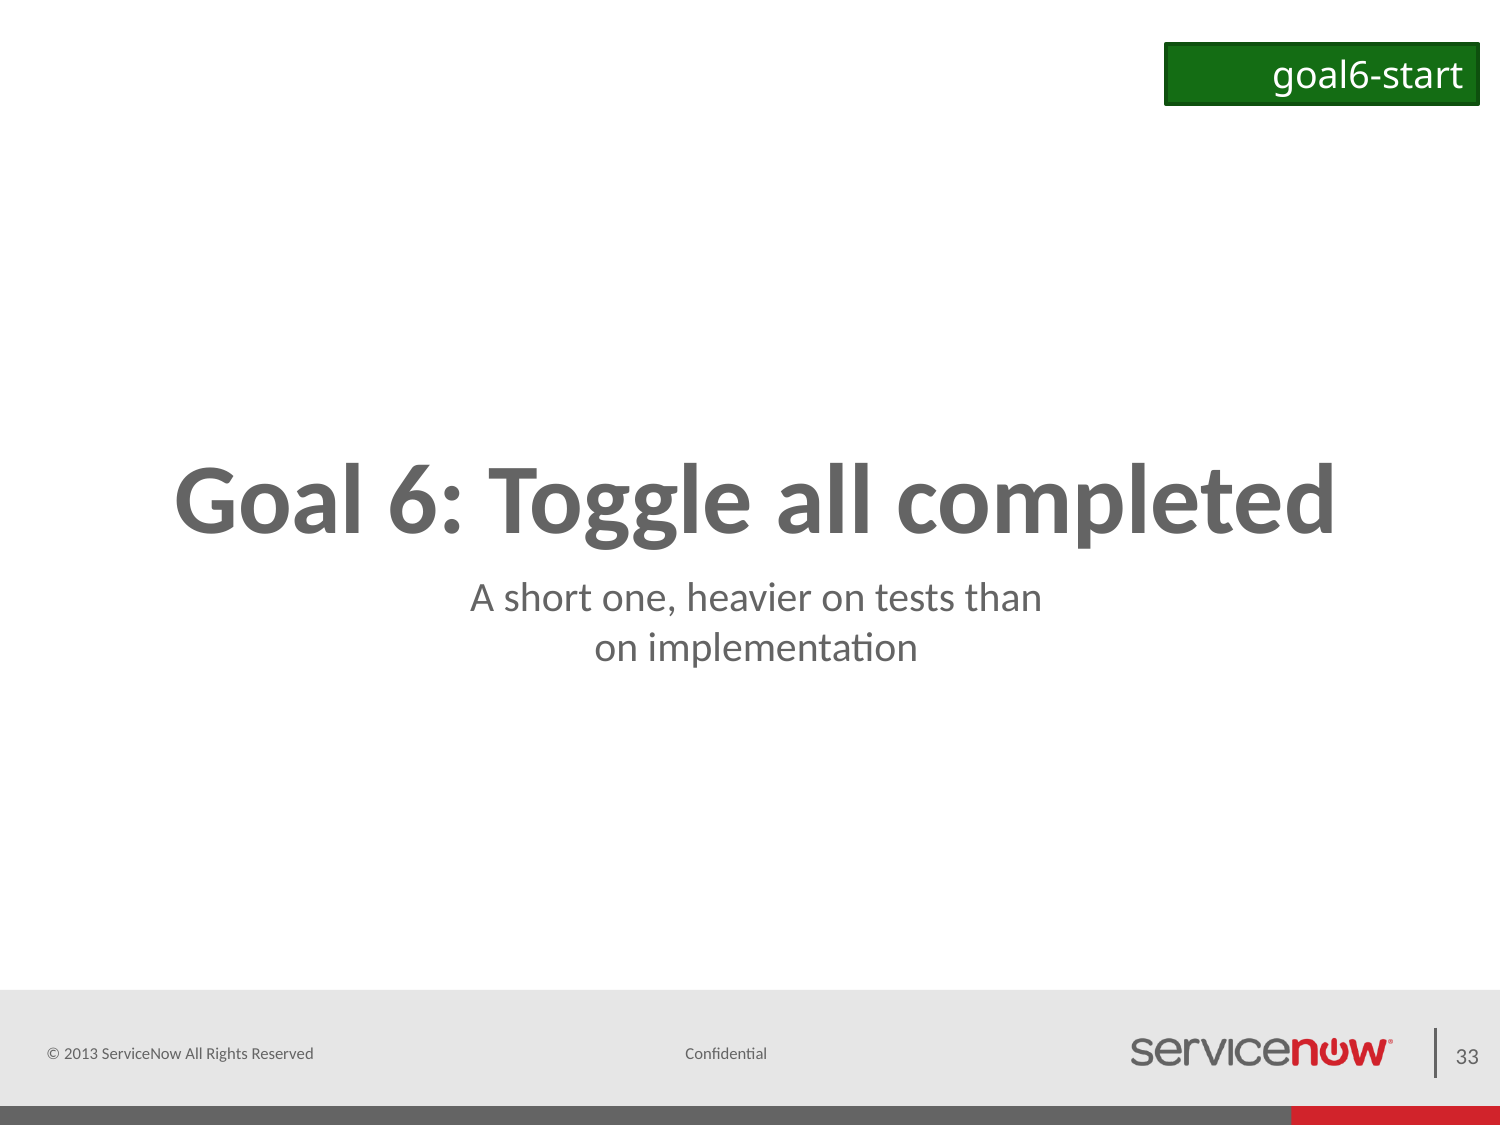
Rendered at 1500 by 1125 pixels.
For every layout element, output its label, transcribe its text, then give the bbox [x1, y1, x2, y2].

footer © 2013 ServiceNow All Rights Reserved [31, 1022, 507, 1083]
list A short one, heavier on tests than on implementation [443, 562, 1070, 809]
picture [1129, 1035, 1395, 1068]
text_box goal6-start [1164, 42, 1480, 106]
title Goal 6: Toggle all completed [118, 337, 1395, 561]
slide_number 33 [1435, 1025, 1500, 1086]
